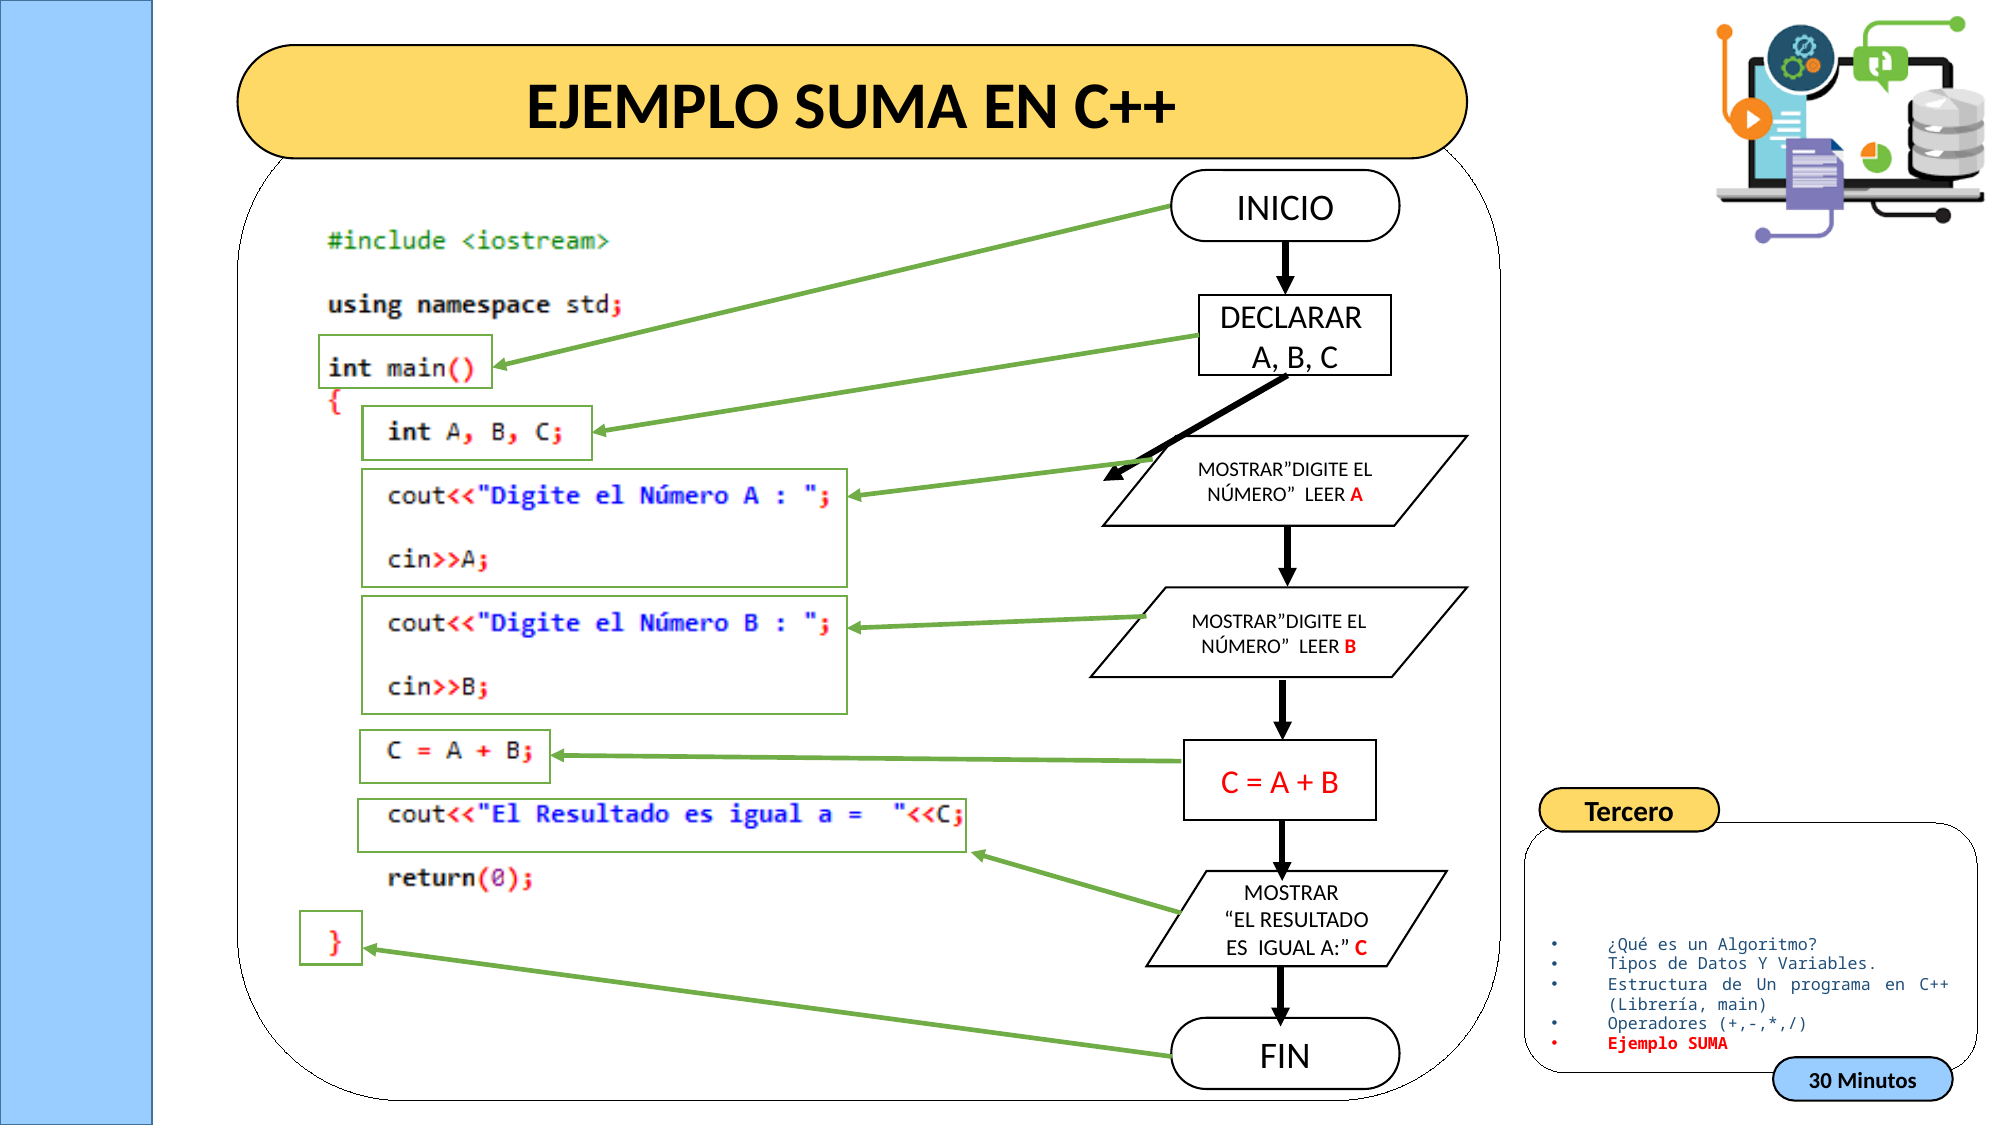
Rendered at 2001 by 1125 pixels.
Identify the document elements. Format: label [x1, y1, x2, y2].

text_box [237, 45, 1501, 1101]
text_box [0, 0, 153, 1125]
text_box [846, 459, 1153, 497]
picture [324, 224, 971, 965]
text_box [1524, 788, 1978, 1101]
text_box [970, 852, 1182, 913]
picture [1698, 1, 2000, 253]
text_box [591, 334, 1200, 433]
text_box [362, 947, 1172, 1057]
text_box [492, 205, 1103, 368]
text_box [846, 616, 1147, 629]
text_box [549, 755, 1182, 762]
text_box [1103, 169, 1468, 1089]
